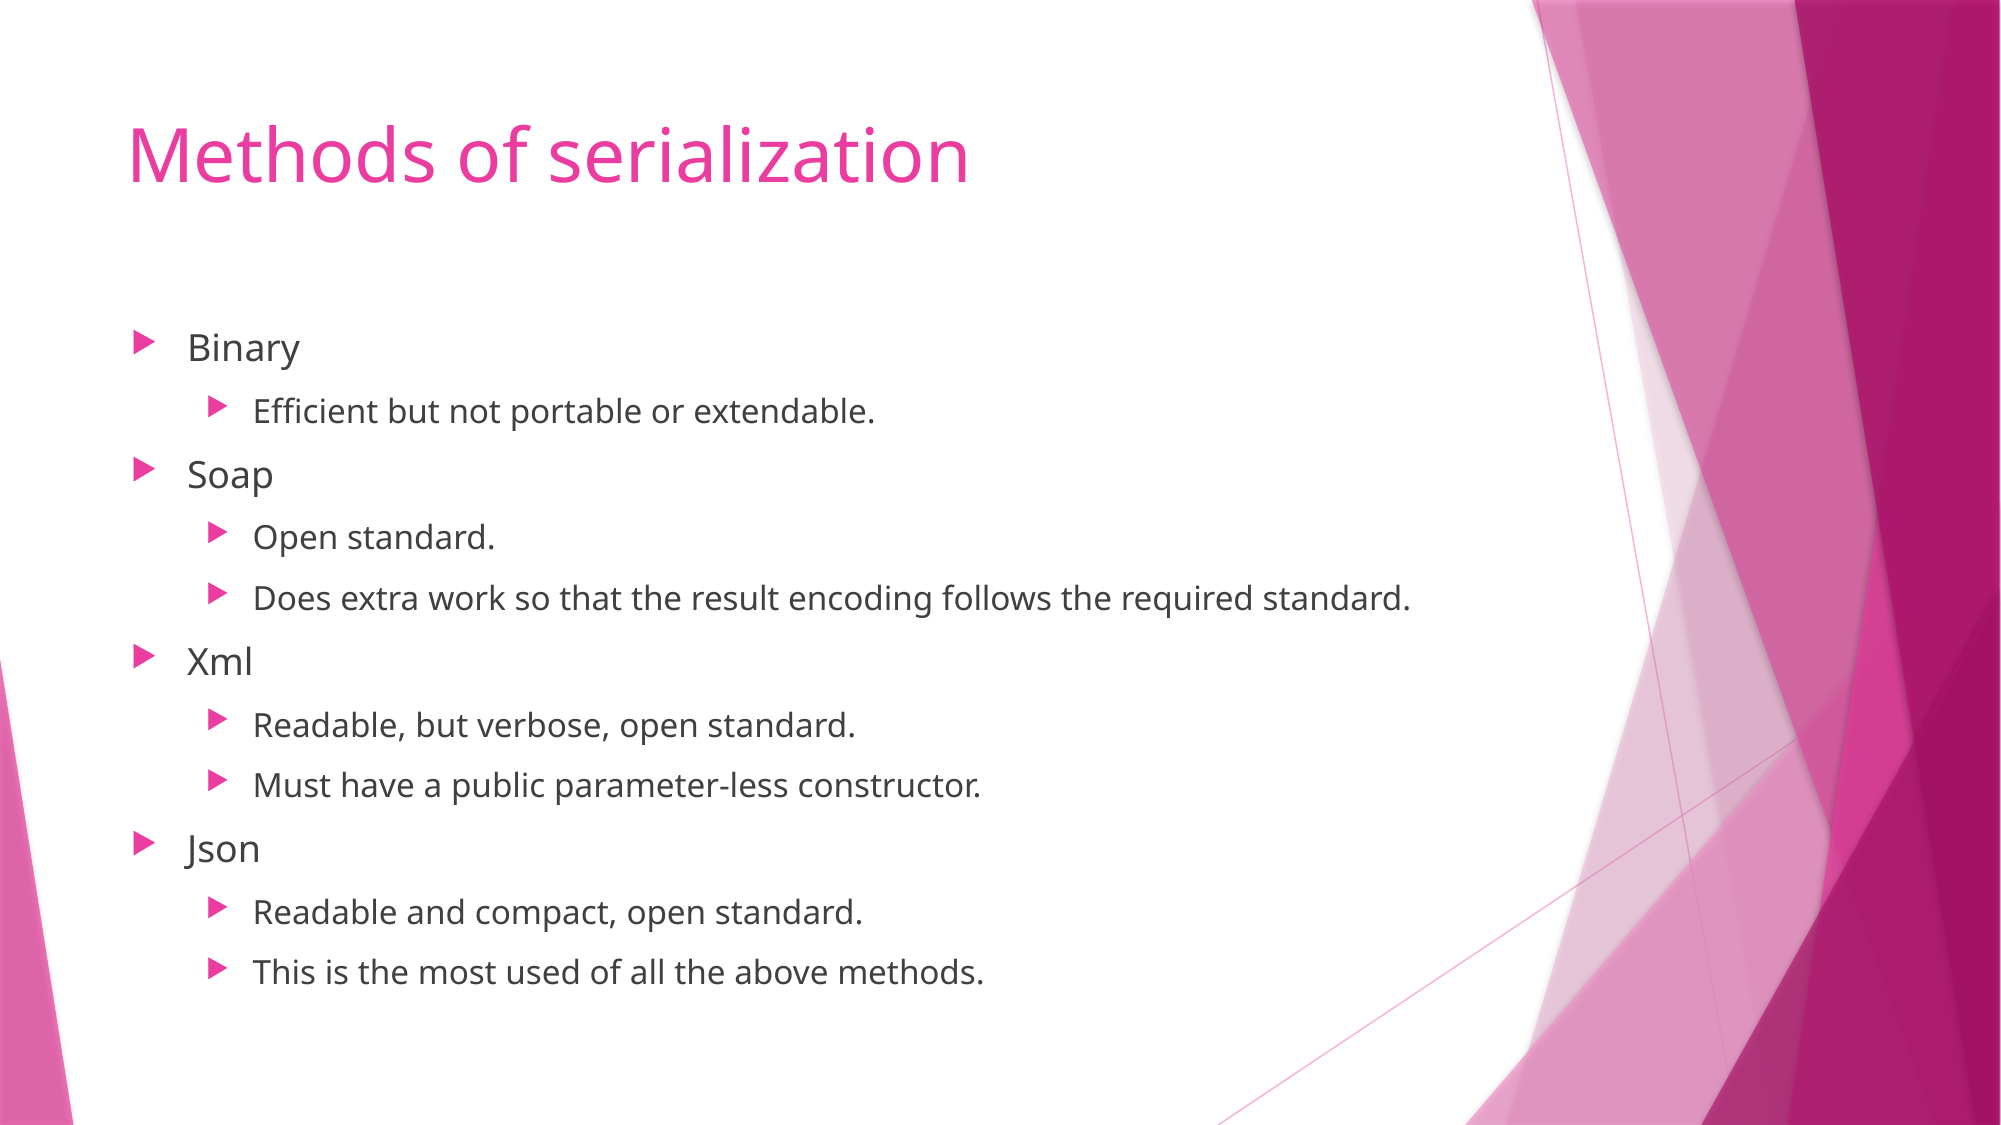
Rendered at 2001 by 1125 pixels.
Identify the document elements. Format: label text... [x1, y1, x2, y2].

title Methods of serialization [111, 99, 1522, 317]
list Binary Efficient but not portable or extendable. Soap Open standard. Does extra work so that the result encoding follows the required standard. Xml Readable, but verbose, open standard. Must have a public parameter-less constructor. Json Readable and compact, open standard. This is the most used of all the above methods. [115, 316, 1527, 1076]
